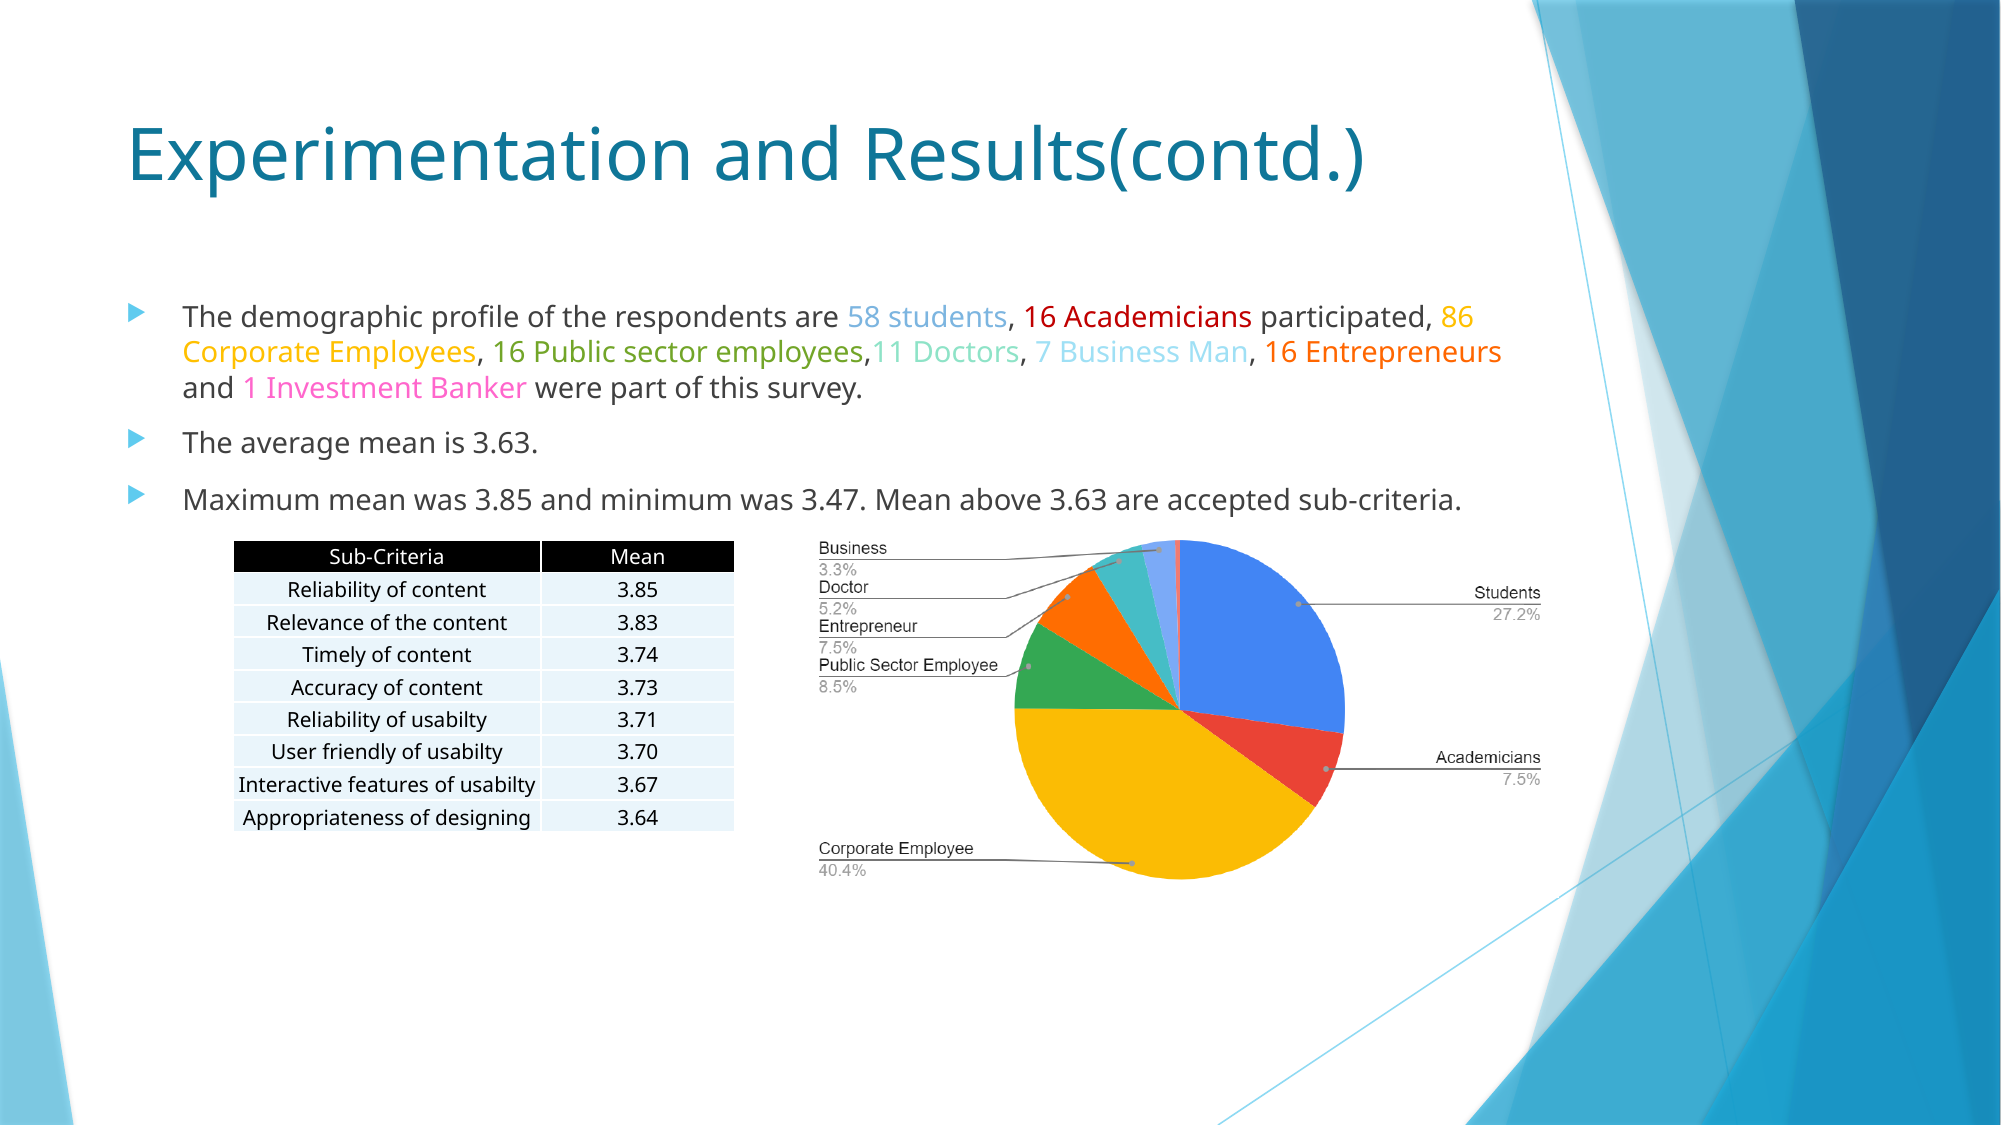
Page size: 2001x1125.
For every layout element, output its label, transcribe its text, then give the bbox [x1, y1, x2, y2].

table_cell 3.70 [542, 736, 734, 766]
table_cell 3.73 [542, 671, 734, 701]
table_cell 3.74 [542, 638, 734, 669]
table_cell Accuracy of content [234, 671, 540, 701]
table_cell User friendly of usabilty [234, 736, 540, 766]
list The demographic profile of the respondents are 58 students, 16 Academicians participated, 86 Corporate Employees, 16 Public sector employees,11 Doctors, 7 Business Man, 16 Entrepreneurs and 1 Investment Banker were part of this survey. The average mean is 3.63. Maximum mean was 3.85 and minimum was 3.47. Mean above 3.63 are accepted sub-criteria. [111, 291, 1522, 992]
table_cell Reliability of usabilty [234, 703, 540, 734]
picture [800, 520, 1560, 899]
table_cell 3.83 [542, 606, 734, 636]
table_cell Reliability of content [234, 573, 540, 604]
table_cell Timely of content [234, 638, 540, 669]
table_cell 3.67 [542, 768, 734, 799]
table_cell 3.64 [542, 801, 734, 831]
table_header Mean [542, 541, 734, 572]
table_cell 3.71 [542, 703, 734, 734]
table_cell 3.85 [542, 573, 734, 604]
table_cell Relevance of the content [234, 606, 540, 636]
table_cell Appropriateness of designing [234, 801, 540, 831]
table_cell Interactive features of usabilty [234, 768, 540, 799]
title Experimentation and Results(contd.) [111, 99, 1522, 291]
table_header Sub-Criteria [234, 541, 540, 572]
